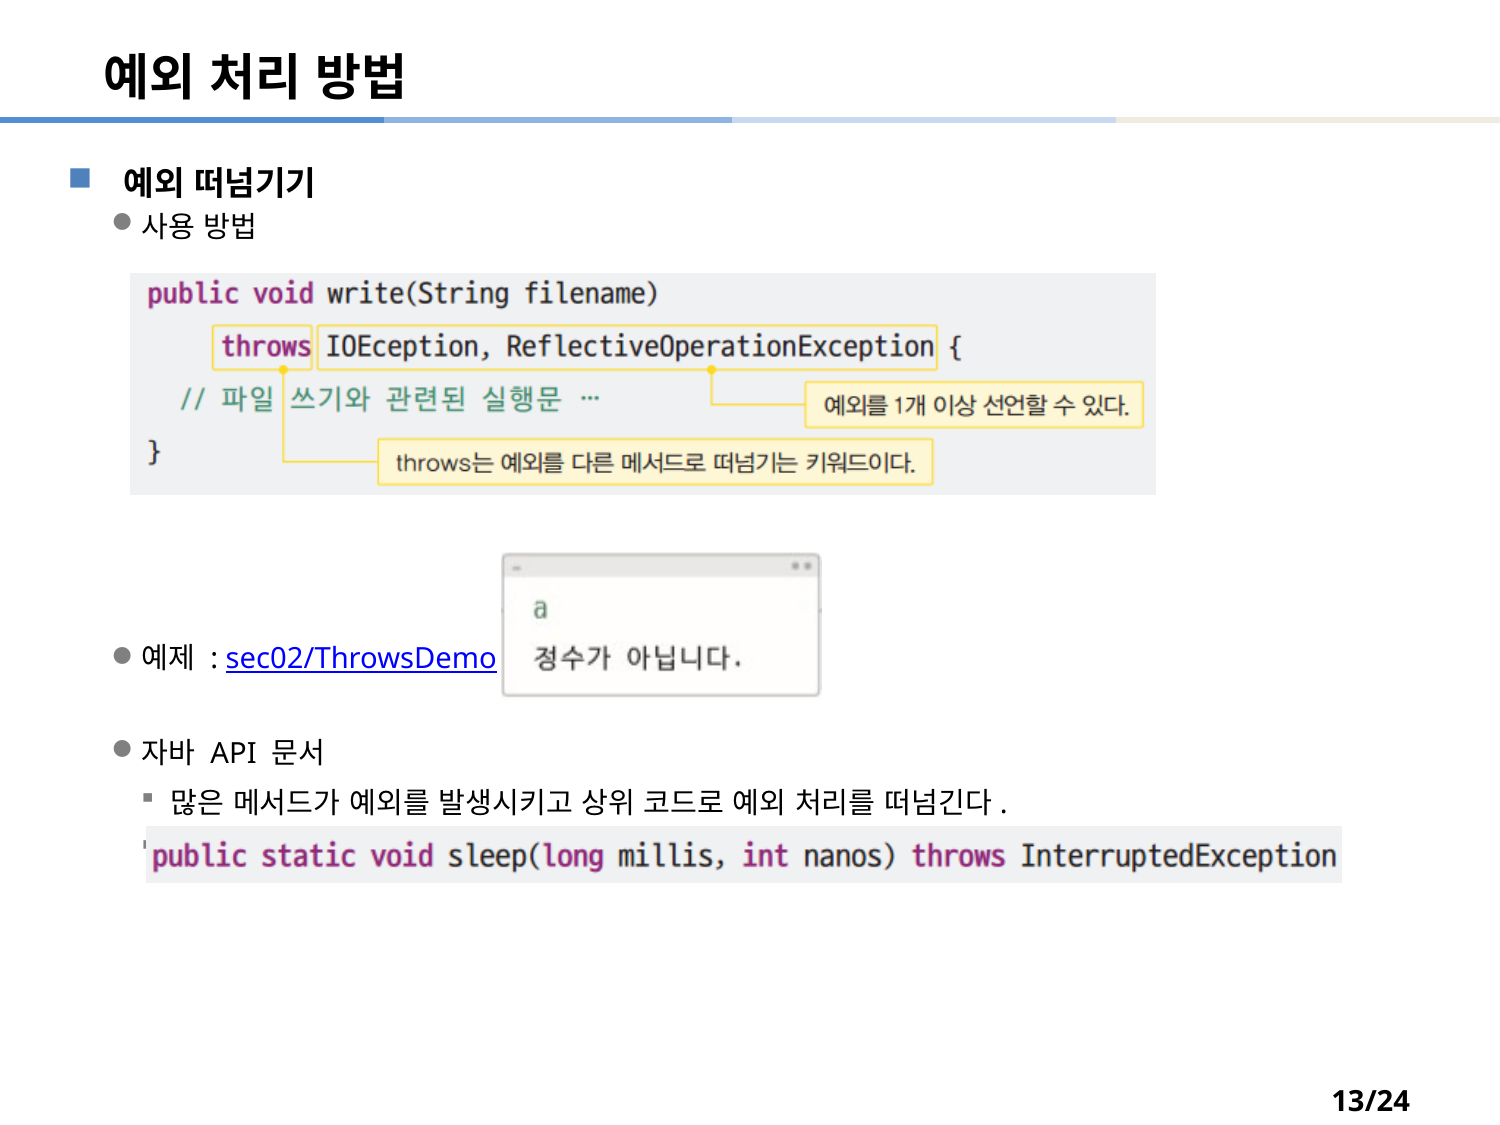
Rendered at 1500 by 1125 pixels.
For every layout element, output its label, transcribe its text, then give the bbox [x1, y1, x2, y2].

picture [130, 273, 1157, 496]
picture [501, 552, 822, 702]
title 예외 처리 방법 [88, 30, 1330, 121]
list 예외 떠넘기기 사용 방법 예제 : sec02/ThrowsDemo 자바 API 문서 많은 메서드가 예외를 발생시키고 상위 코드로 예외 처리를 떠넘긴다. 예를 들면, [52, 134, 1436, 1083]
picture [146, 826, 1342, 883]
